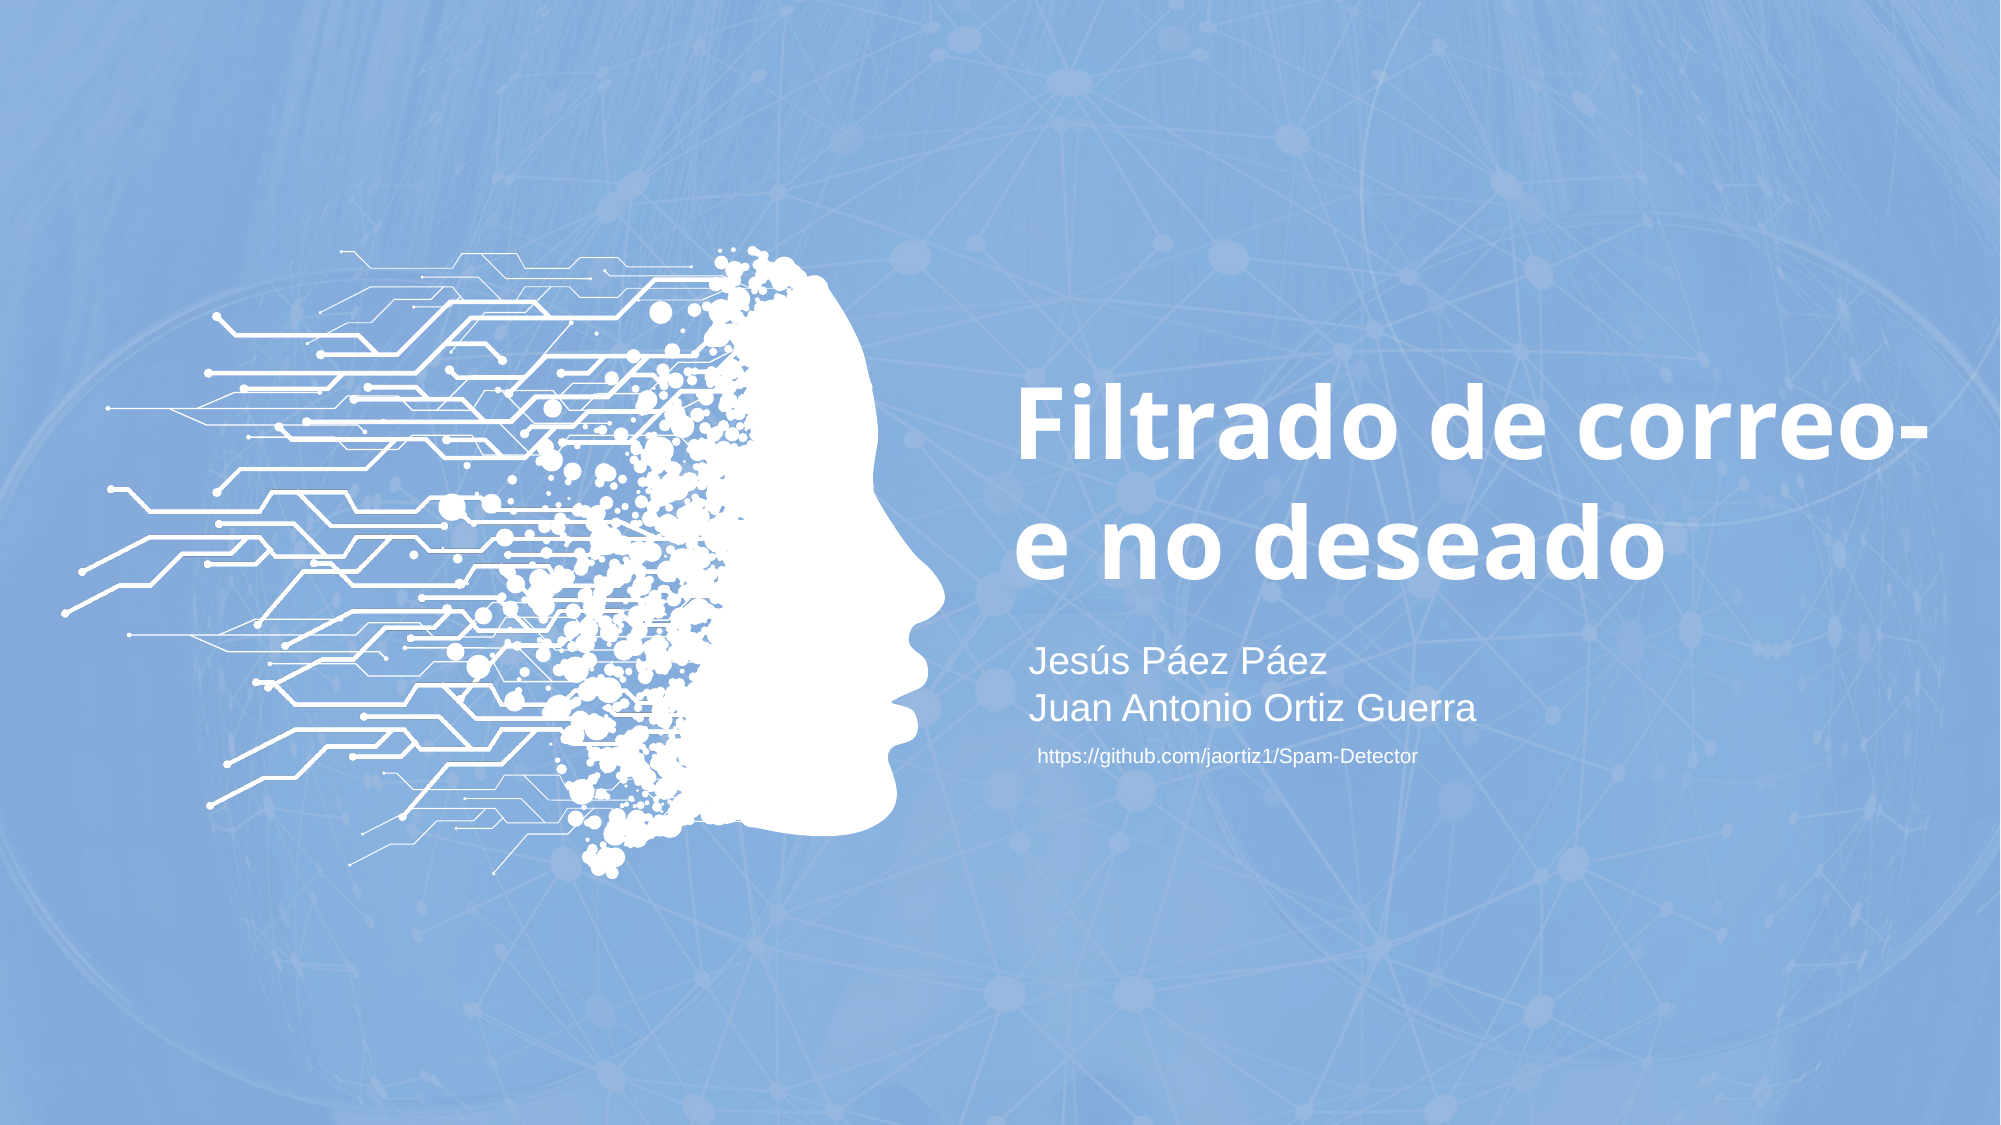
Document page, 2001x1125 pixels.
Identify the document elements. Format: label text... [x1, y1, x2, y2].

text_box Jesús Páez Páez Juan Antonio Ortiz Guerra [1014, 628, 1935, 737]
text_box https://github.com/jaortiz1/Spam-Detector [1022, 735, 1943, 775]
text_box Filtrado de correo-e no deseado [998, 352, 1994, 607]
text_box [59, 245, 944, 880]
